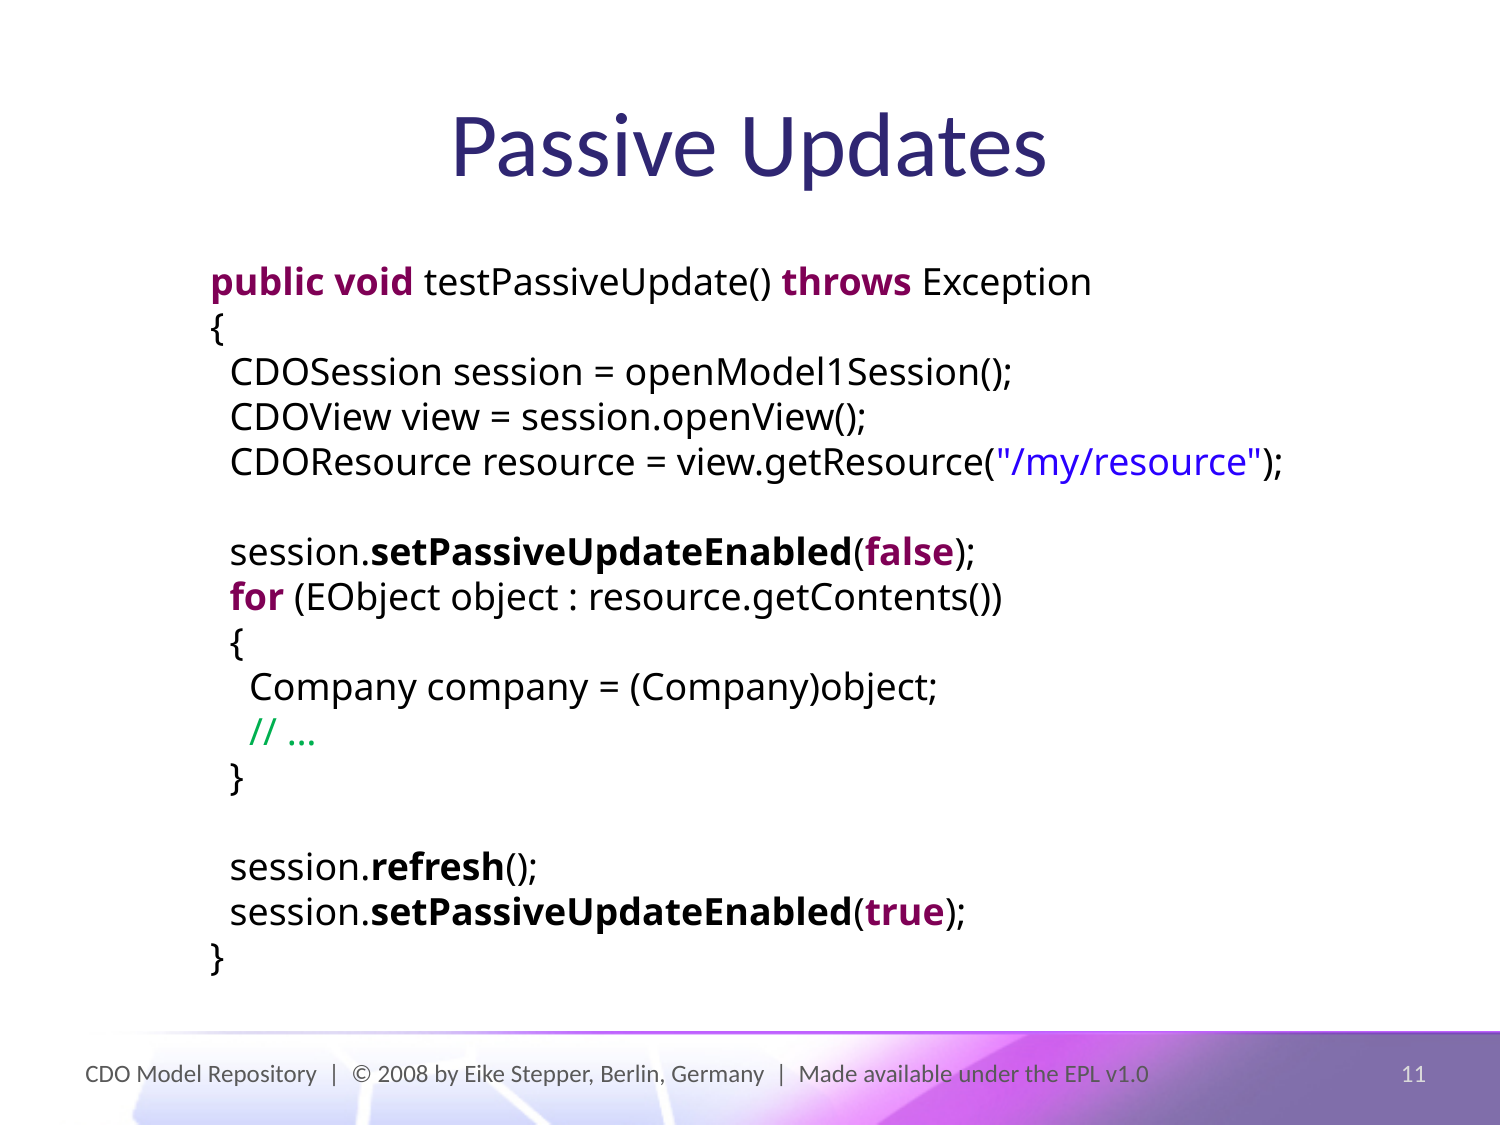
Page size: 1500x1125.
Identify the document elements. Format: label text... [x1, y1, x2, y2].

title Passive Updates [70, 46, 1430, 233]
picture [0, 1031, 1500, 1125]
footer CDO Model Repository | © 2008 by Eike Stepper, Berlin, Germany | Made available under the EPL v1.0 [70, 1042, 1325, 1103]
slide_number 11 [1335, 1042, 1442, 1103]
text_box public void testPassiveUpdate() throws Exception { CDOSession session = openModel1Session(); CDOView view = session.openView(); CDOResource resource = view.getResource("/my/resource"); session.setPassiveUpdateEnabled(false); for (EObject object : resource.getContents()) { Company company = (Company)object; // … } session.refresh(); session.setPassiveUpdateEnabled(true); } [175, 250, 1418, 1086]
